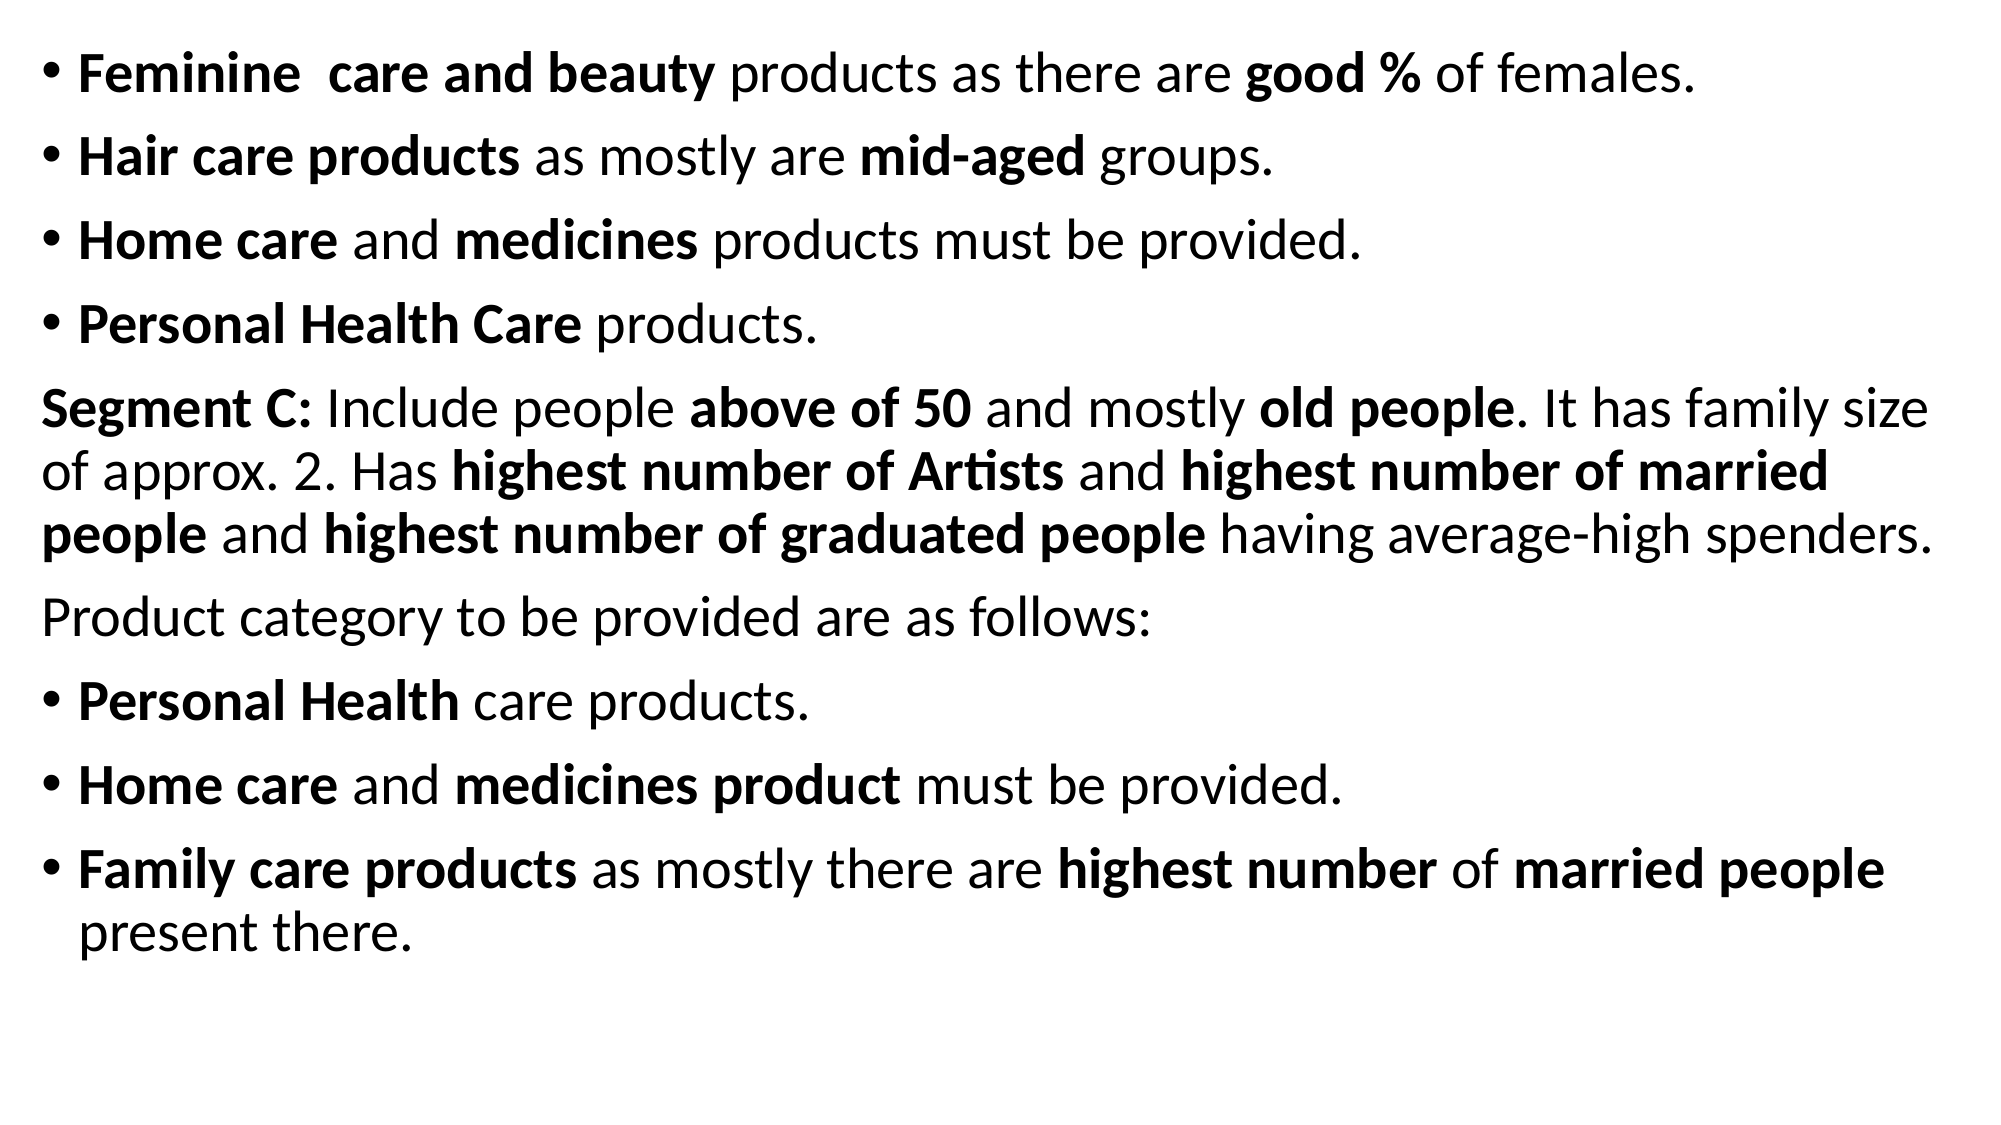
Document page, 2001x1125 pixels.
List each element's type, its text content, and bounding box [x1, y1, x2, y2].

list Feminine care and beauty products as there are good % of females. Hair care products as mostly are mid-aged groups. Home care and medicines products must be provided. Personal Health Care products. Segment C: Include people above of 50 and mostly old people. It has family size of approx. 2. Has highest number of Artists and highest number of married people and highest number of graduated people having average-high spenders. Product category to be provided are as follows: Personal Health care products. Home care and medicines product must be provided. Family care products as mostly there are highest number of married people present there. [26, 34, 1979, 1090]
